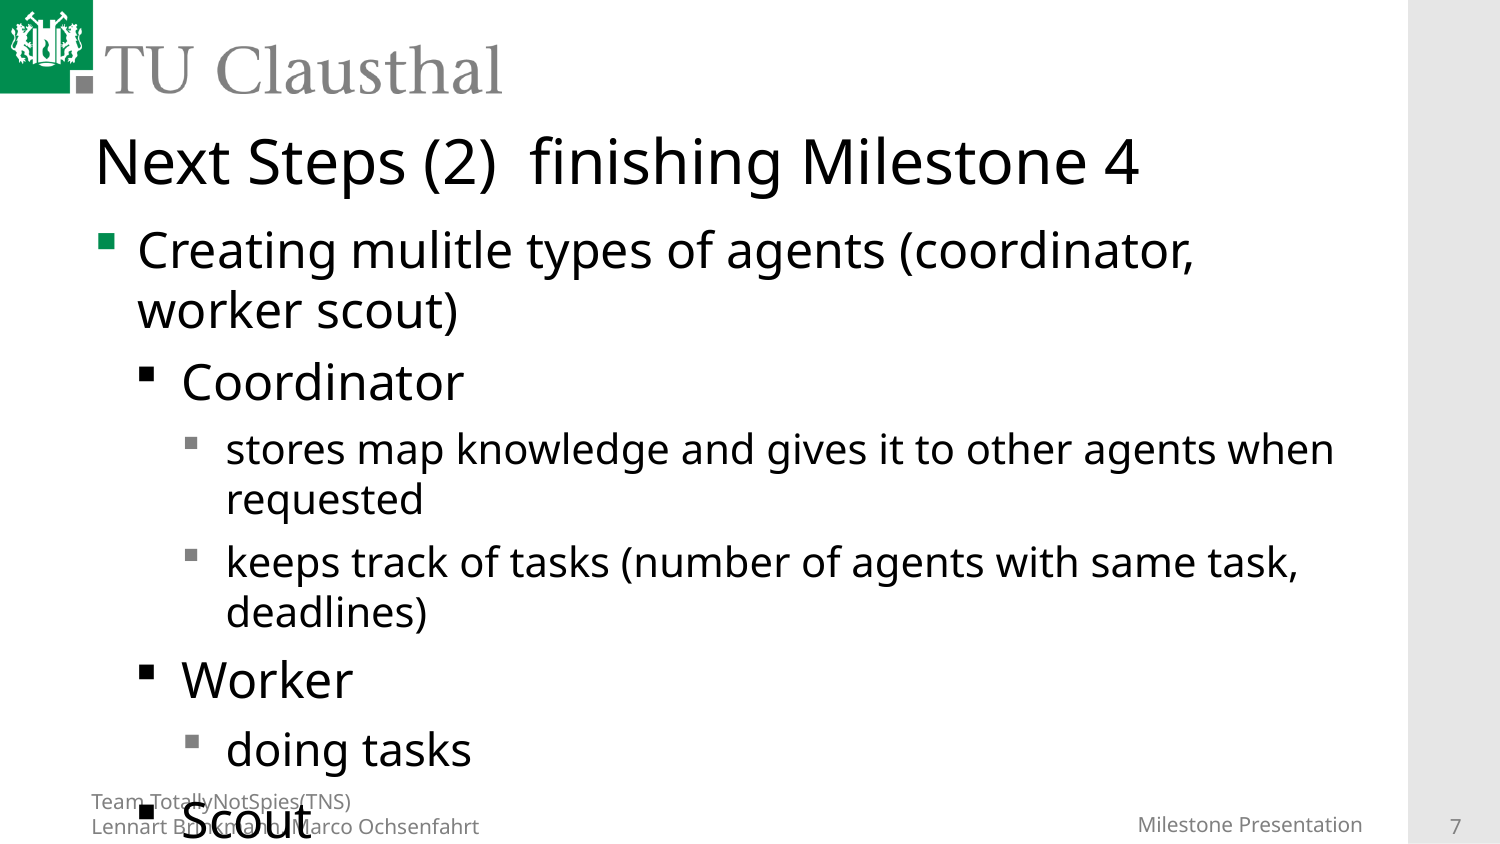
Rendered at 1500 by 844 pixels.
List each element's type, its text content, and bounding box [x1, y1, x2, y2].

list Creating mulitle types of agents (coordinator, worker scout) Coordinator stores map knowledge and gives it to other agents when requested keeps track of tasks (number of agents with same task, deadlines) Worker doing tasks Scout discovering the map, when fully discovered switch to worker [78, 210, 1379, 741]
title Next Steps (2) finishing Milestone 4 [79, 114, 1375, 201]
picture [0, 0, 502, 94]
